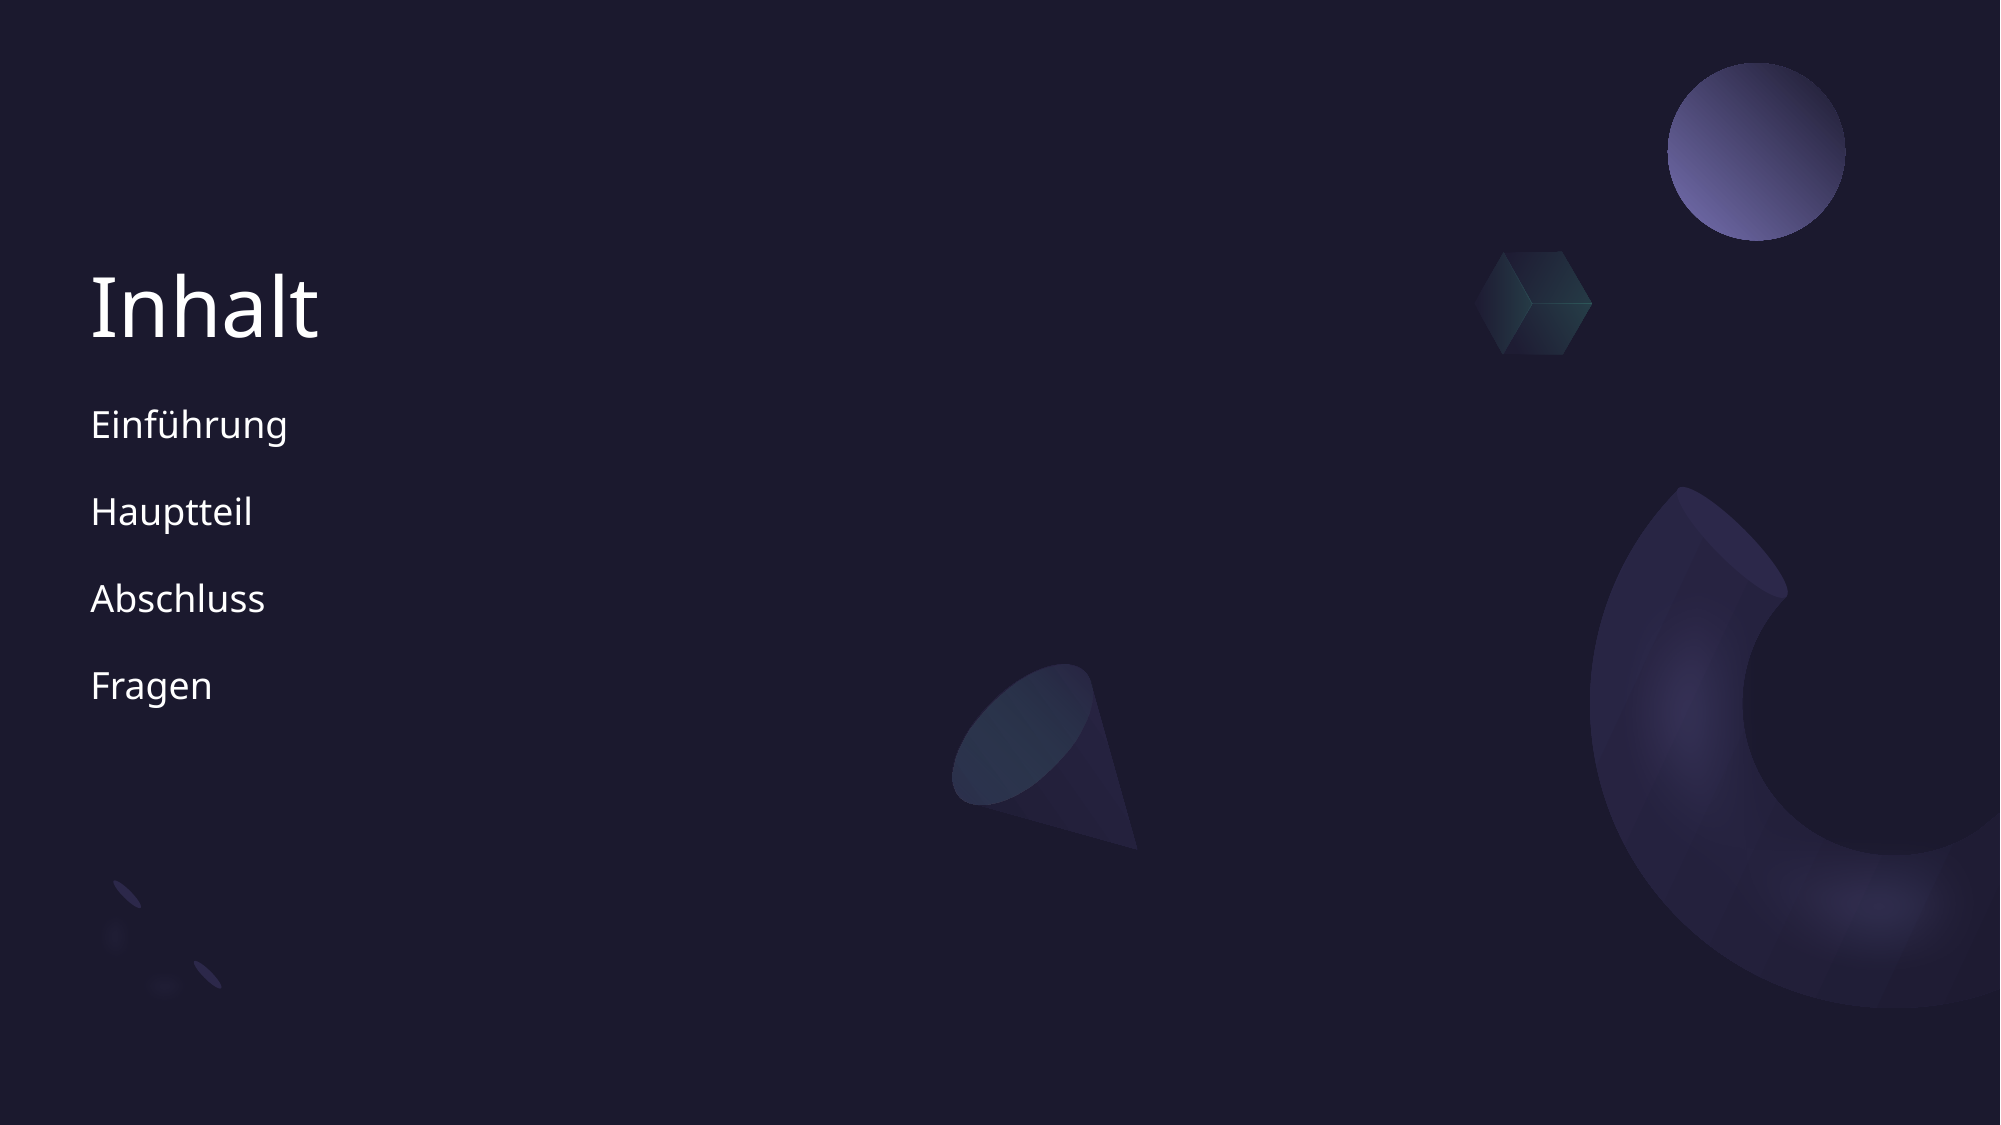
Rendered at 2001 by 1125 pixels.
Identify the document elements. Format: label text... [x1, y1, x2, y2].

list Einführung Hauptteil Abschluss Fragen [90, 396, 1910, 1039]
title Inhalt [90, 79, 1910, 356]
